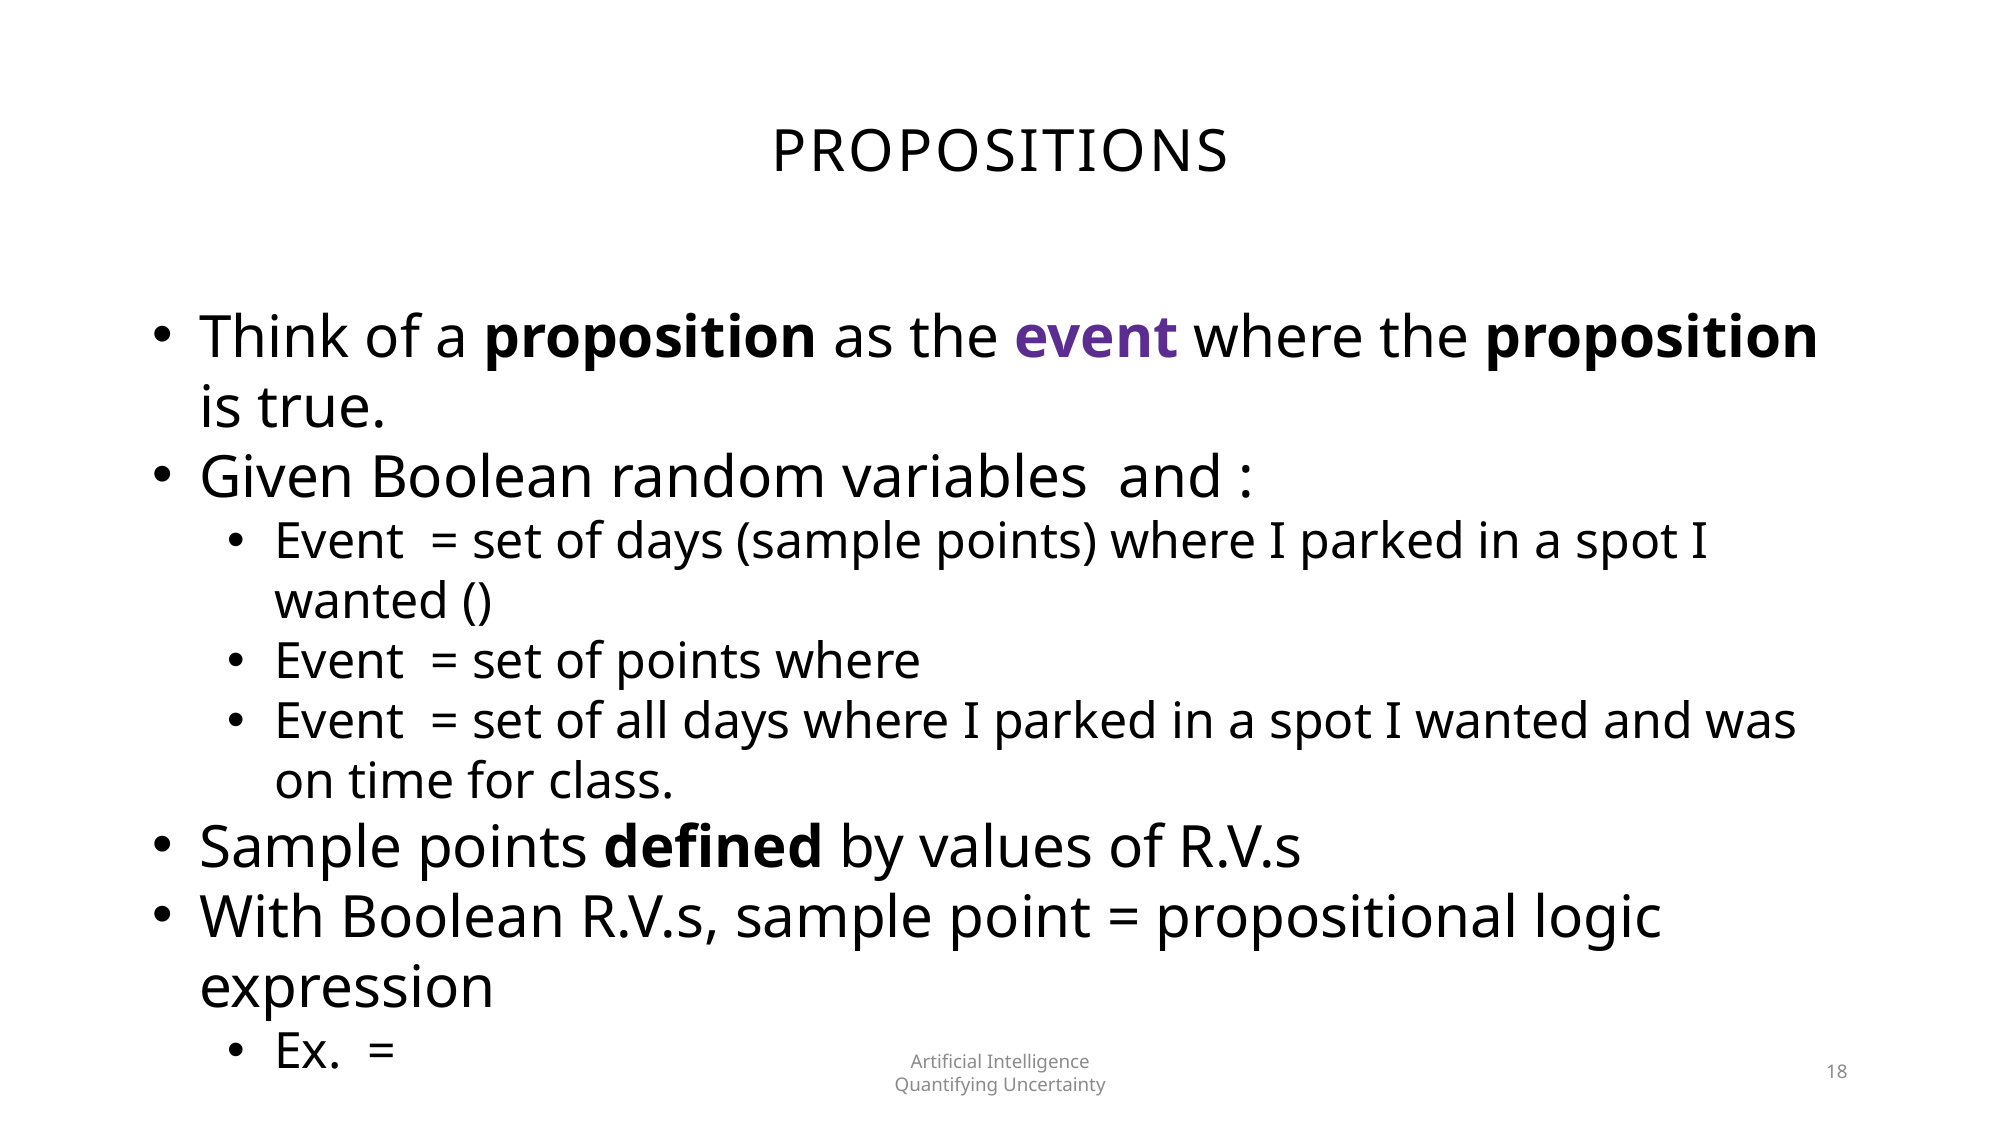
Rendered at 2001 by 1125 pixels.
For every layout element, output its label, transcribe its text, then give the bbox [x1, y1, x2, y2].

slide_number 18 [1412, 1042, 1863, 1103]
text_box Propositions [137, 92, 1863, 212]
footer Artificial Intelligence Quantifying Uncertainty [662, 1042, 1338, 1103]
